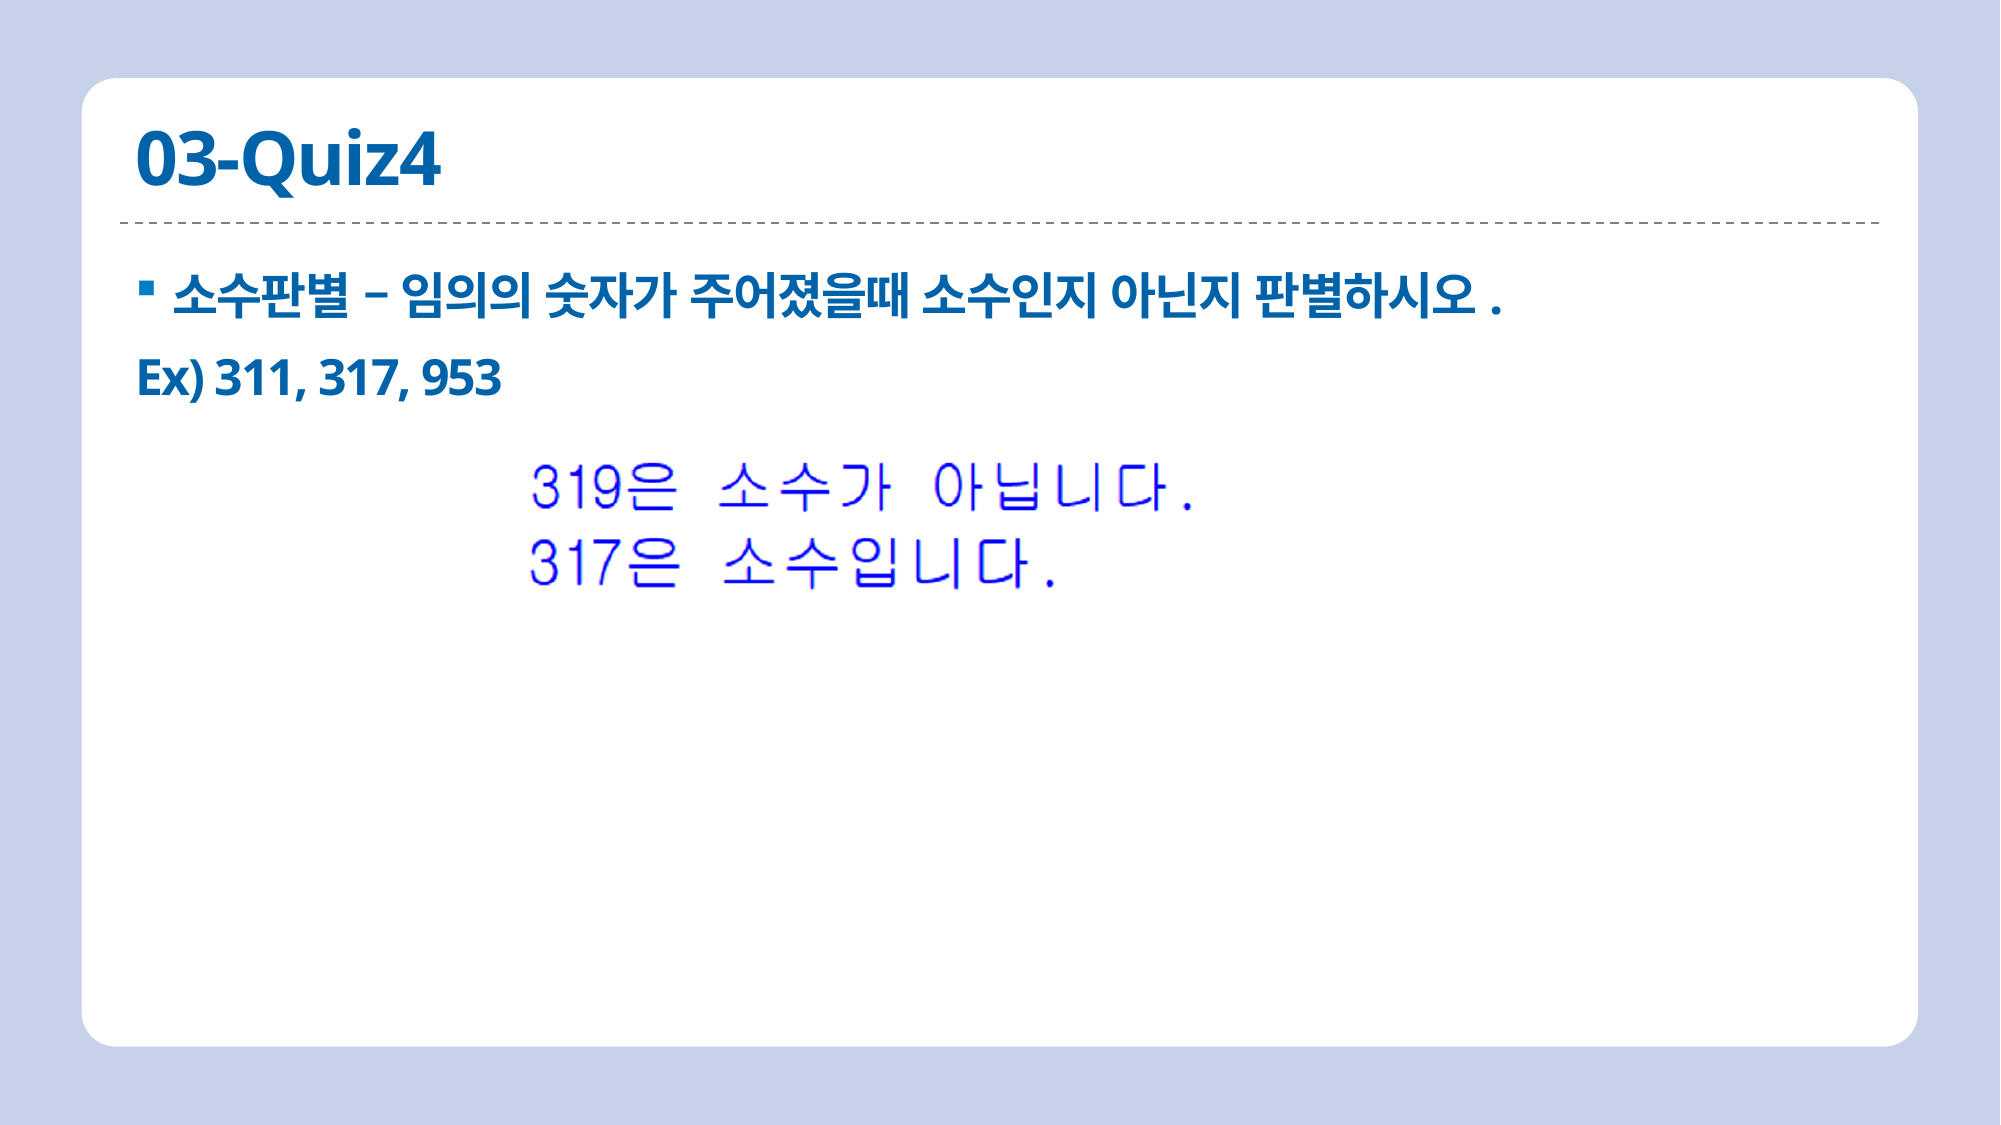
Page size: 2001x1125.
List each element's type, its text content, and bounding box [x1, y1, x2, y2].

picture [524, 449, 1200, 517]
list 소수판별 – 임의의 숫자가 주어졌을때 소수인지 아닌지 판별하시오. Ex) 311, 317, 953 [120, 257, 1880, 1009]
title 03-Quiz4 [120, 109, 1880, 209]
picture [524, 528, 1065, 594]
